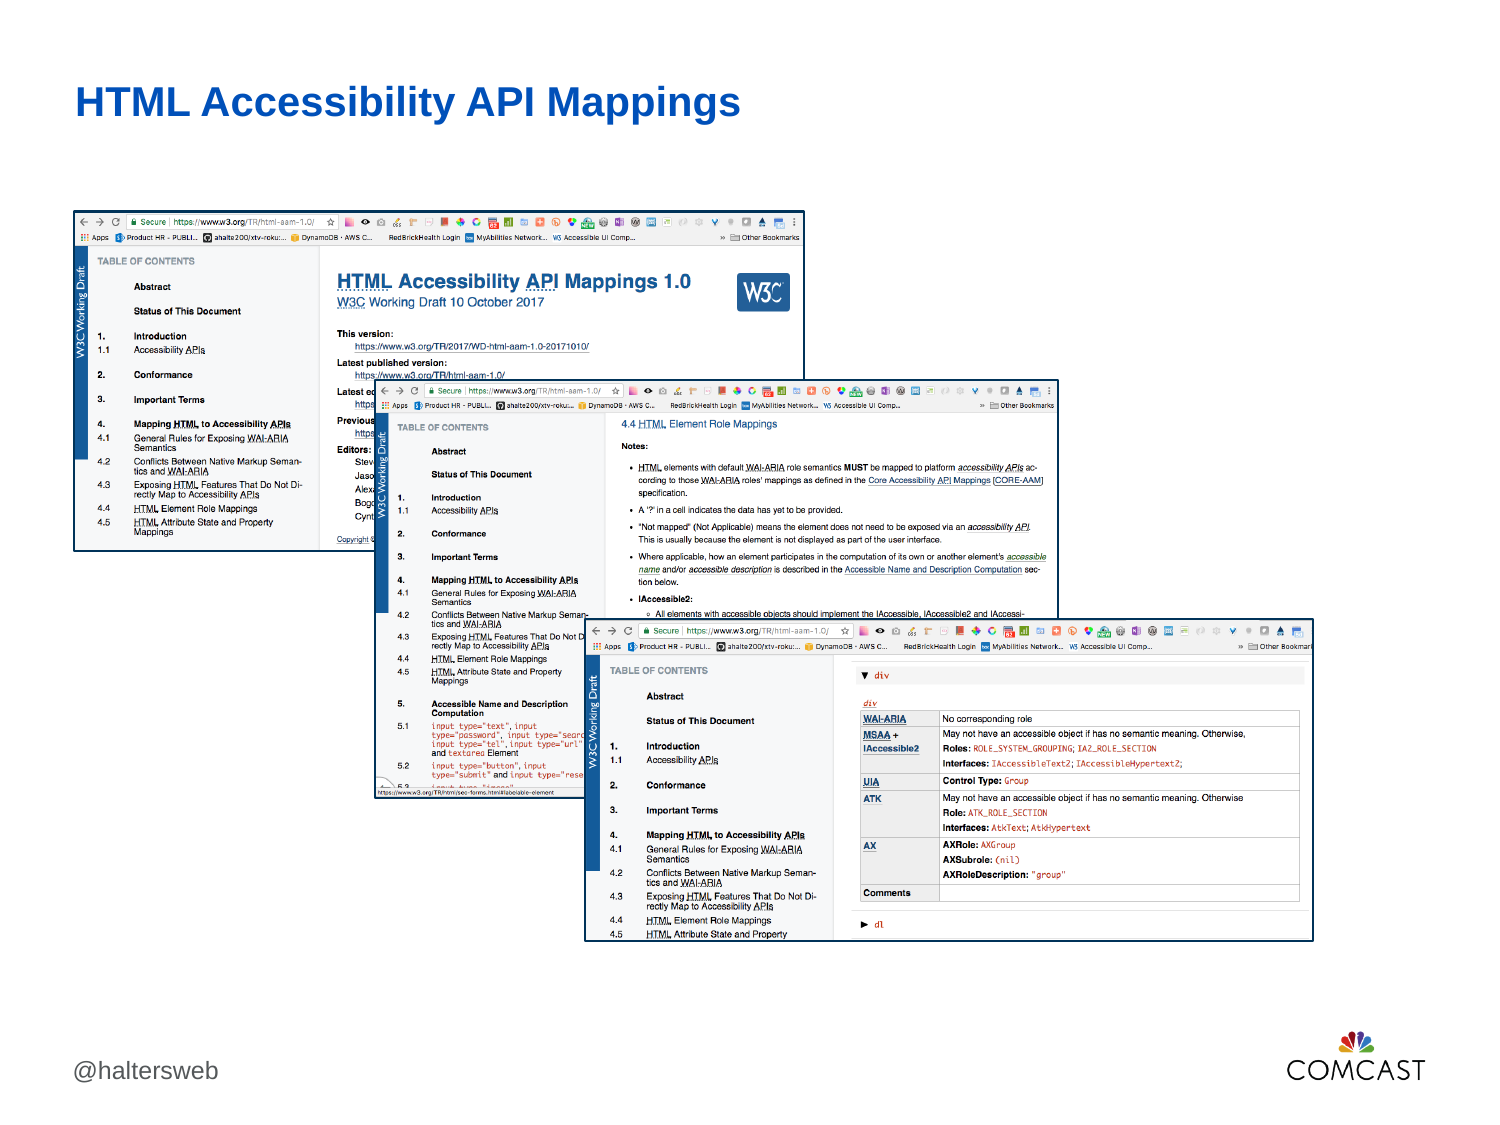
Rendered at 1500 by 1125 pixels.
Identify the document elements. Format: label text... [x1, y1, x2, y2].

title HTML Accessibility API Mappings [75, 74, 1426, 213]
picture [1286, 1030, 1426, 1081]
picture [74, 212, 1313, 941]
text_box @haltersweb [57, 1050, 658, 1088]
